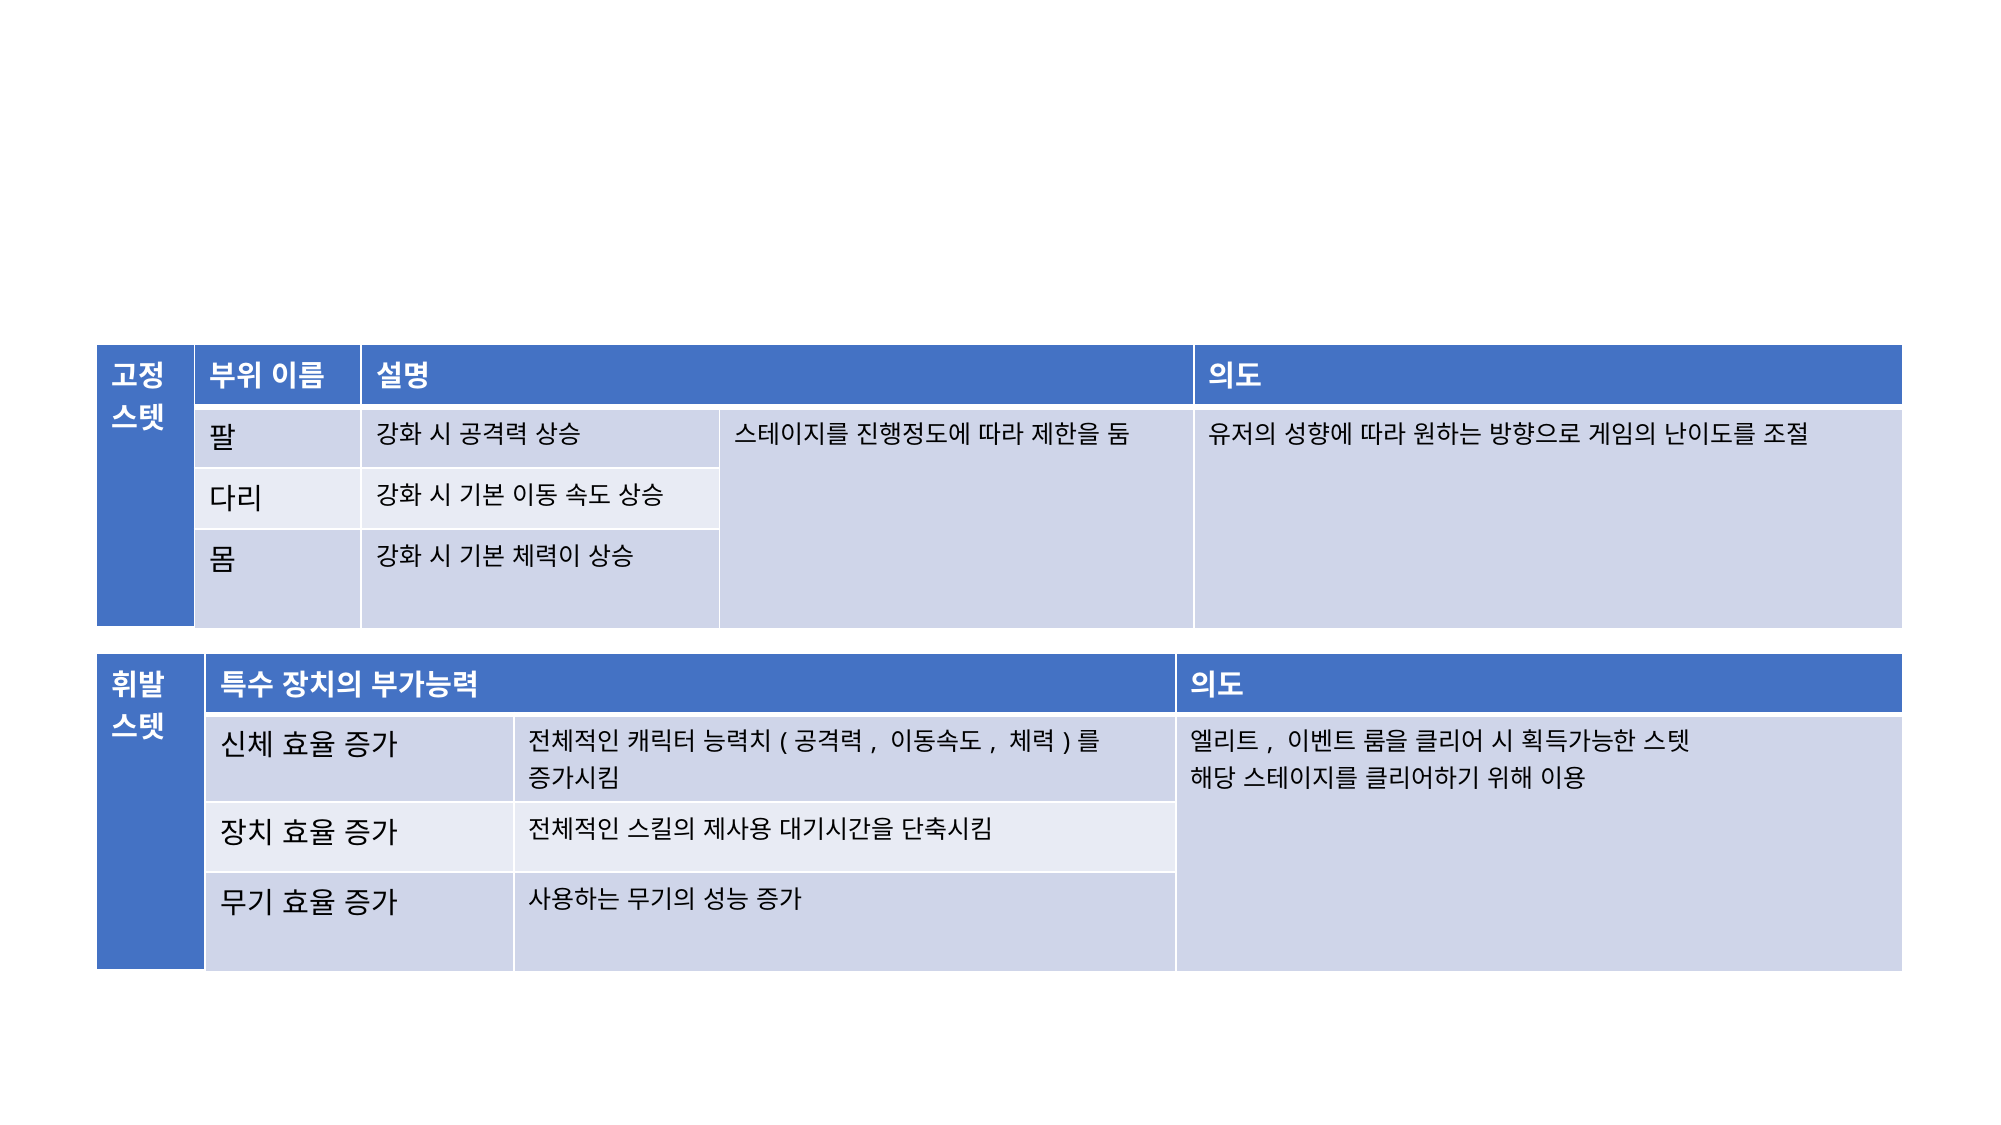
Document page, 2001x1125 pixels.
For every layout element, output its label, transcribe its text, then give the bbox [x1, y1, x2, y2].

table_header 고정 스텟 [97, 345, 194, 626]
table_cell 전체적인 스킬의 제사용 대기시간을 단축시킴 [515, 803, 1175, 871]
table_cell 전체적인 캐릭터 능력치(공격력, 이동속도, 체력)를 증가시킴 [515, 717, 1175, 801]
table_cell 무기 효율 증가 [206, 873, 513, 971]
table_header 설명 [362, 345, 1193, 404]
table_header 특수 장치의 부가능력 [206, 654, 1175, 712]
table_cell 엘리트, 이벤트 룸을 클리어 시 획득가능한 스텟 해당 스테이지를 클리어하기 위해 이용 [1177, 717, 1902, 971]
table_cell 팔 [195, 410, 360, 467]
table_cell 강화 시 기본 이동 속도 상승 [362, 469, 719, 528]
table_cell 유저의 성향에 따라 원하는 방향으로 게임의 난이도를 조절 [1195, 410, 1902, 628]
table_cell 사용하는 무기의 성능 증가 [515, 873, 1175, 971]
table_cell 몸 [195, 530, 360, 628]
table_header 의도 [1195, 345, 1902, 404]
table_cell 스테이지를 진행정도에 따라 제한을 둠 [720, 410, 1193, 628]
table_header 의도 [1177, 654, 1902, 712]
table_cell 강화 시 공격력 상승 [362, 410, 719, 467]
table_cell 장치 효율 증가 [206, 803, 513, 871]
table_cell 신체 효율 증가 [206, 717, 513, 801]
table_header 휘발 스텟 [97, 654, 204, 969]
table_header 부위 이름 [195, 345, 360, 404]
table_cell 강화 시 기본 체력이 상승 [362, 530, 719, 628]
table_cell 다리 [195, 469, 360, 528]
